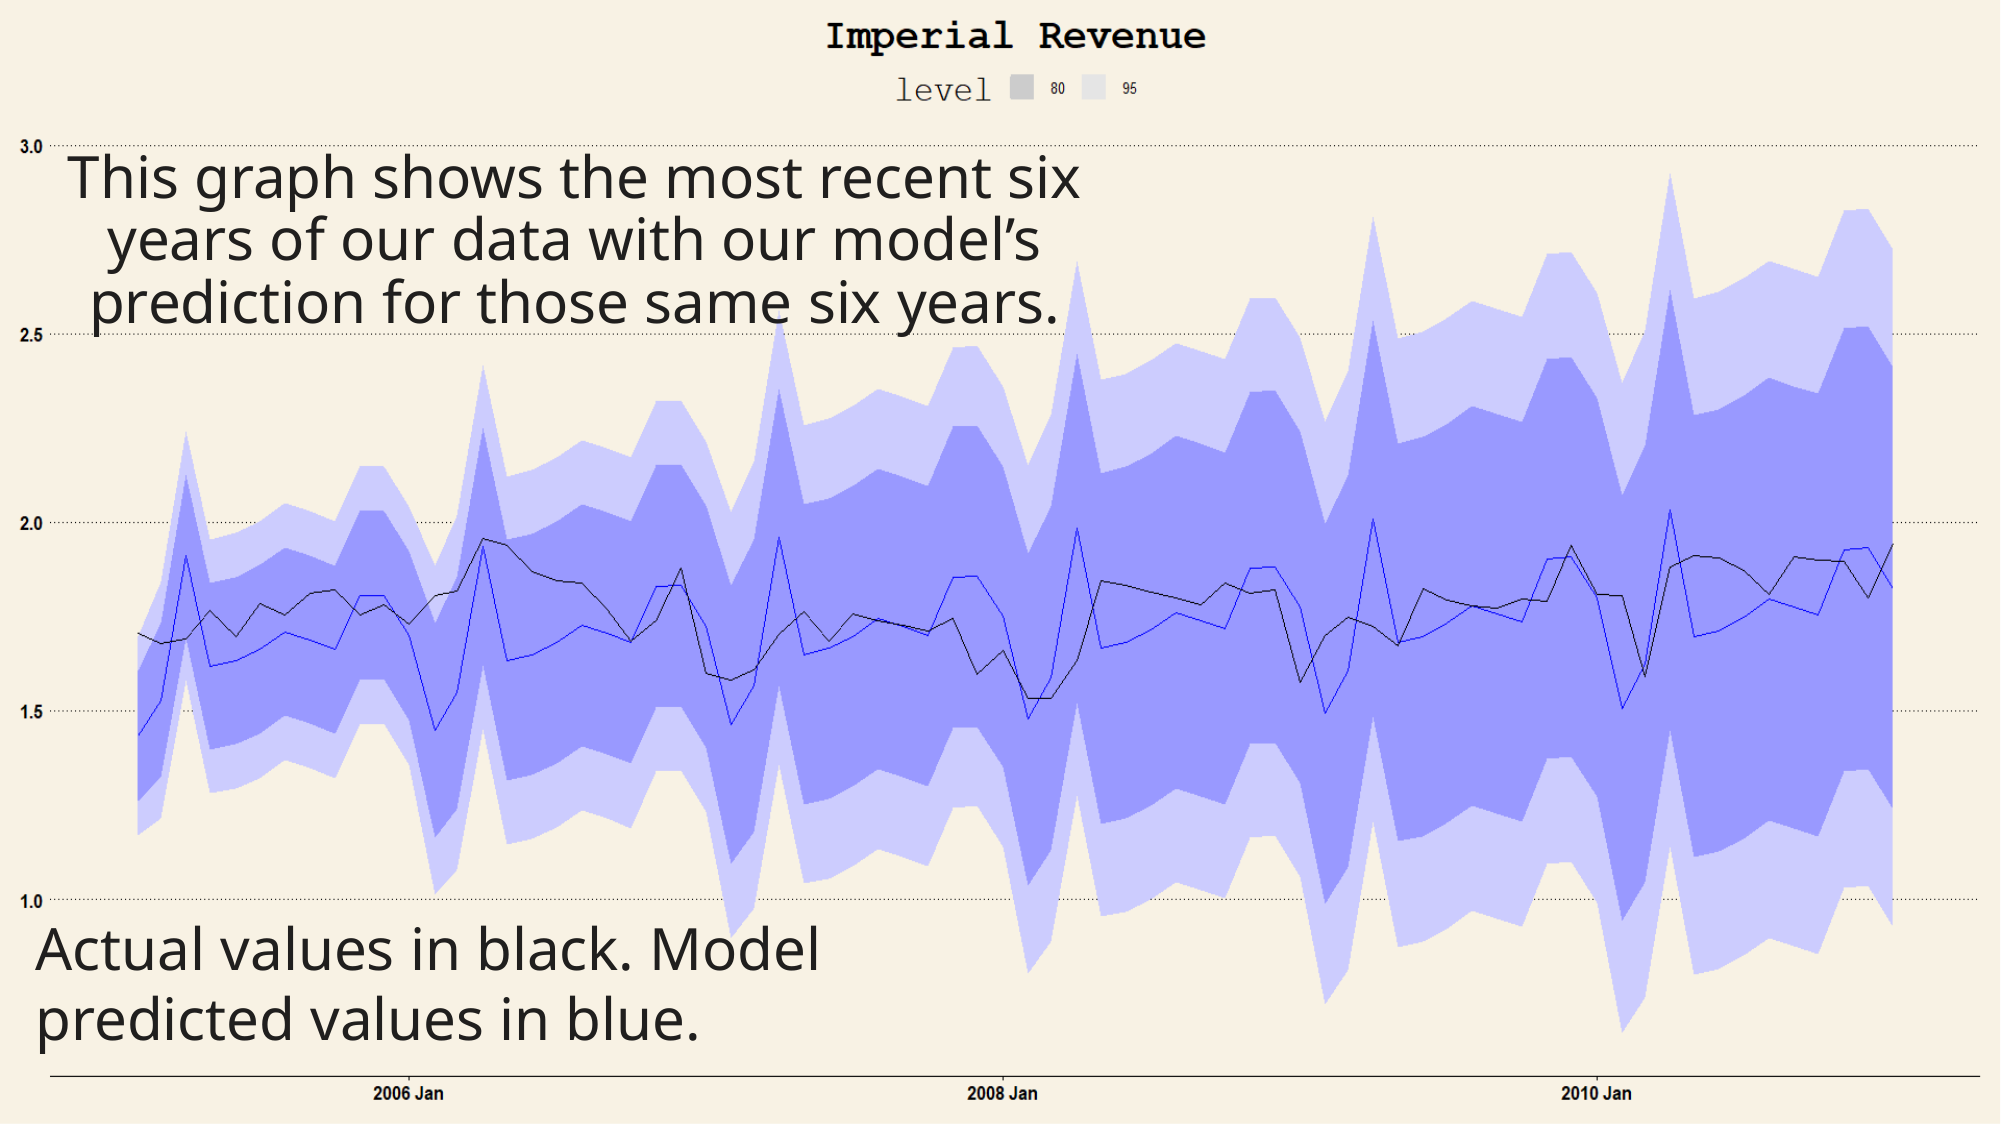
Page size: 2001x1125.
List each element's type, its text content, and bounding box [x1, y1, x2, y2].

list This graph shows the most recent six years of our data with our model’s prediction for those same six years. [20, 31, 1129, 453]
text_box Actual values in black. Model predicted values in blue. [20, 904, 924, 1060]
picture [0, 0, 2001, 1125]
